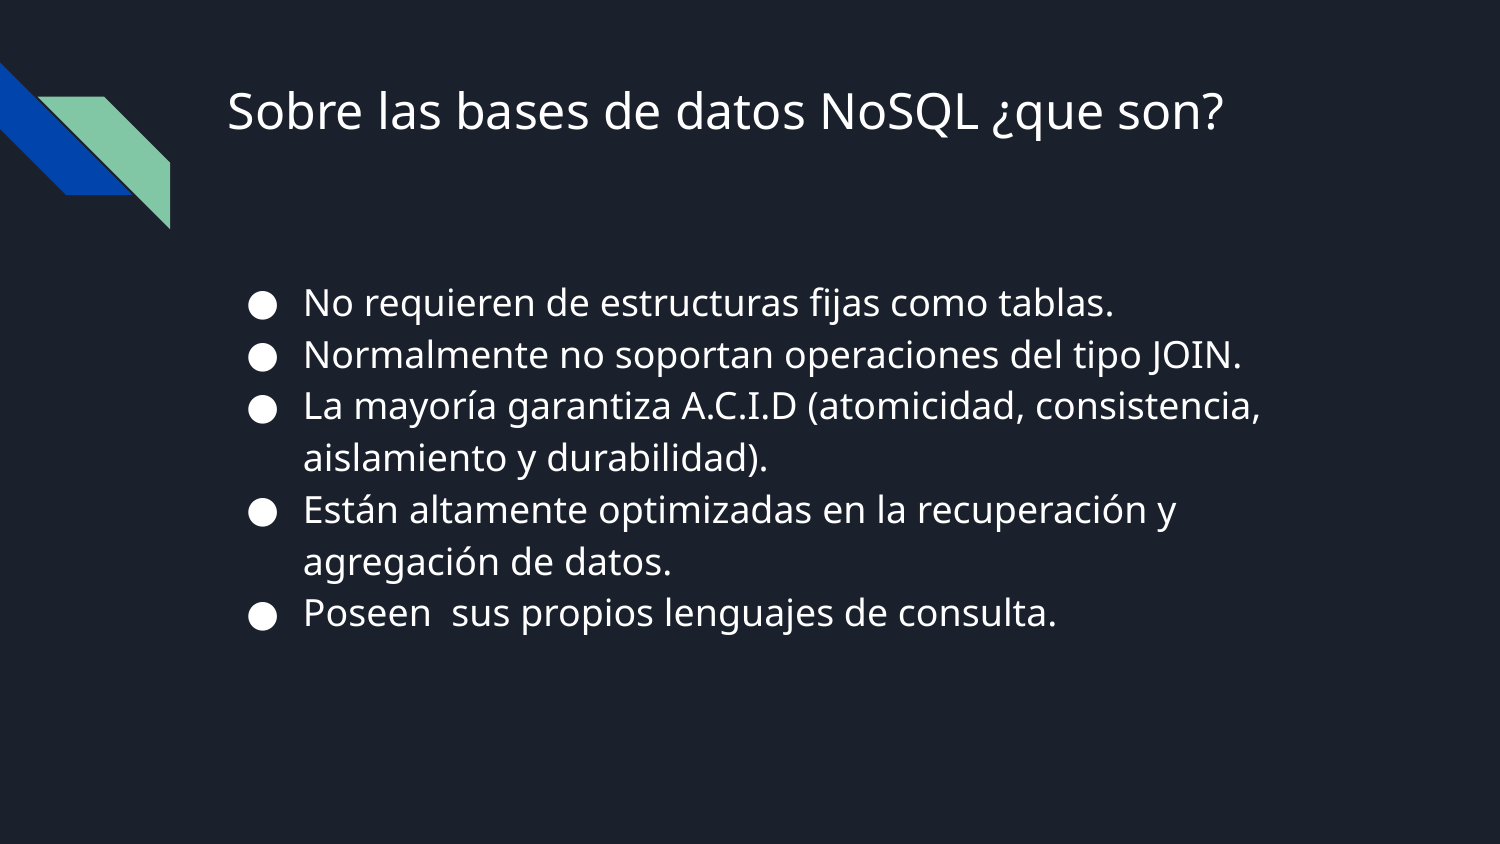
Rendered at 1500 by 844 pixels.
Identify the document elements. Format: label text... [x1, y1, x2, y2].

list No requieren de estructuras fijas como tablas. Normalmente no soportan operaciones del tipo JOIN. La mayoría garantiza A.C.I.D (atomicidad, consistencia, aislamiento y durabilidad). Están altamente optimizadas en la recuperación y agregación de datos. Poseen sus propios lenguajes de consulta. [212, 257, 1368, 735]
title Sobre las bases de datos NoSQL ¿que son? [212, 64, 1368, 215]
